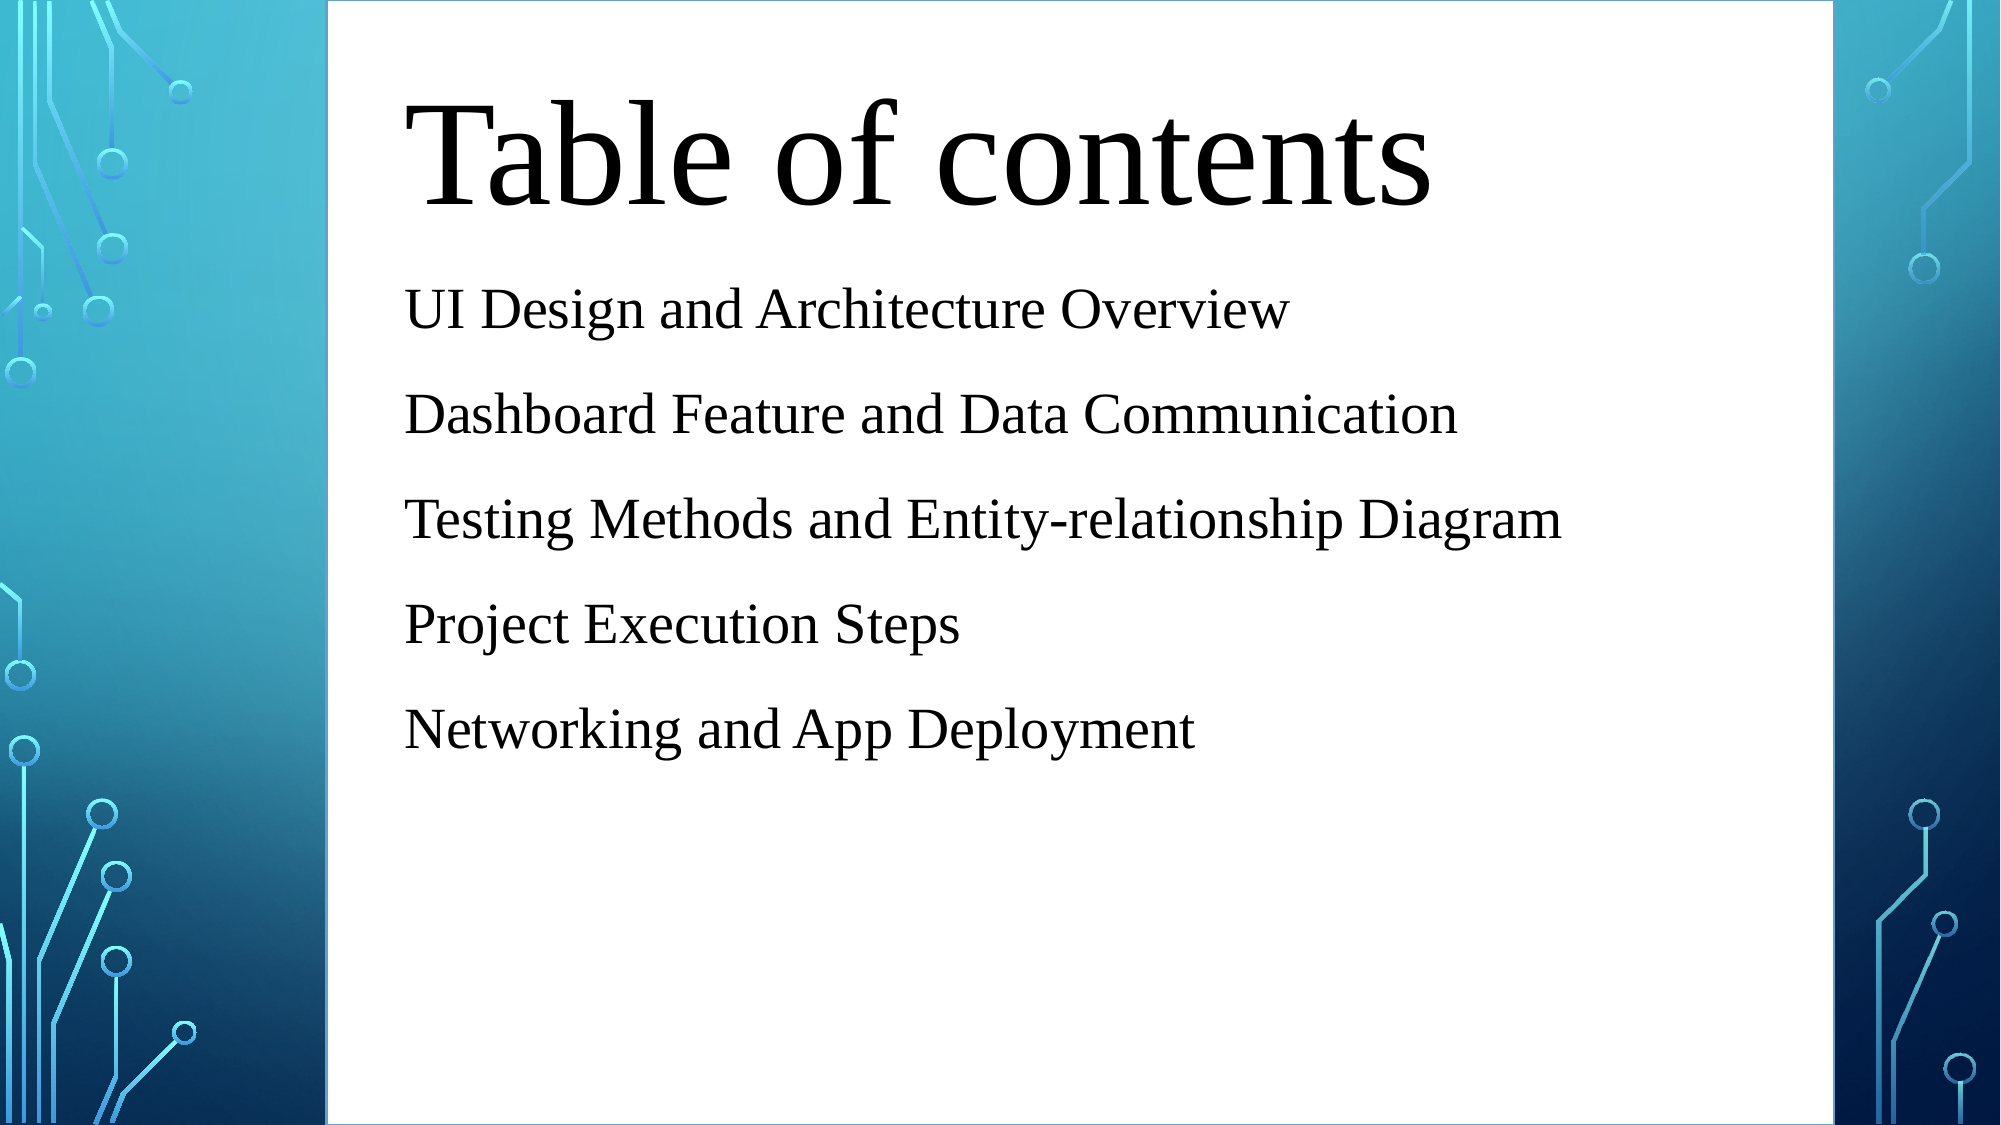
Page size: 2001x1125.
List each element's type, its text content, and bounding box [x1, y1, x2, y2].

text_box [325, 0, 1835, 1125]
text_box Table of contents UI Design and Architecture Overview Dashboard Feature and Data Communication Testing Methods and Entity-relationship Diagram Project Execution Steps Networking and App Deployment [389, 47, 1756, 768]
